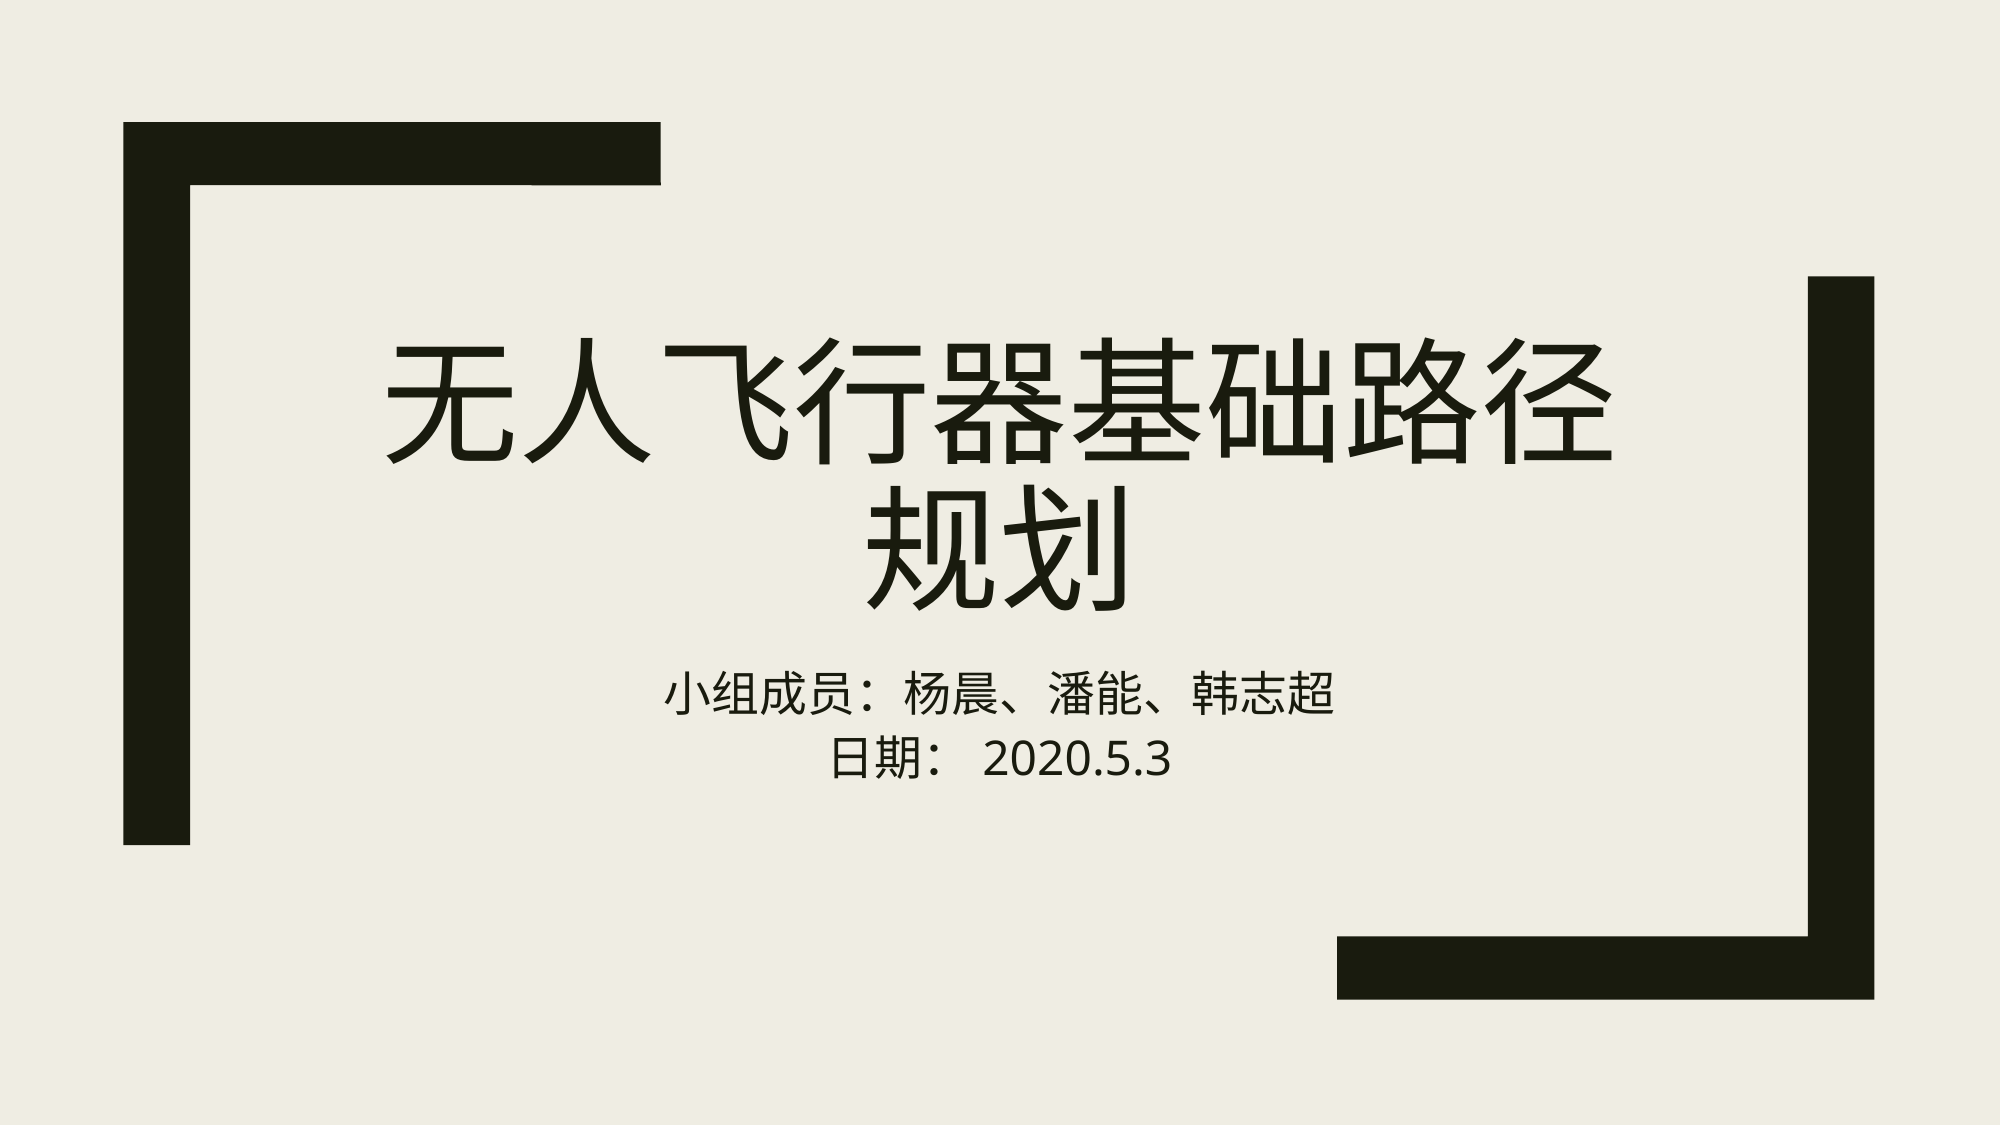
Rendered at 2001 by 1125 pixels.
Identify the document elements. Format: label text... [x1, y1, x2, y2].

title 无人飞行器基础路径规划 [314, 293, 1686, 638]
subtitle 小组成员：杨晨、潘能、韩志超 日期：2020.5.3 [439, 649, 1561, 828]
